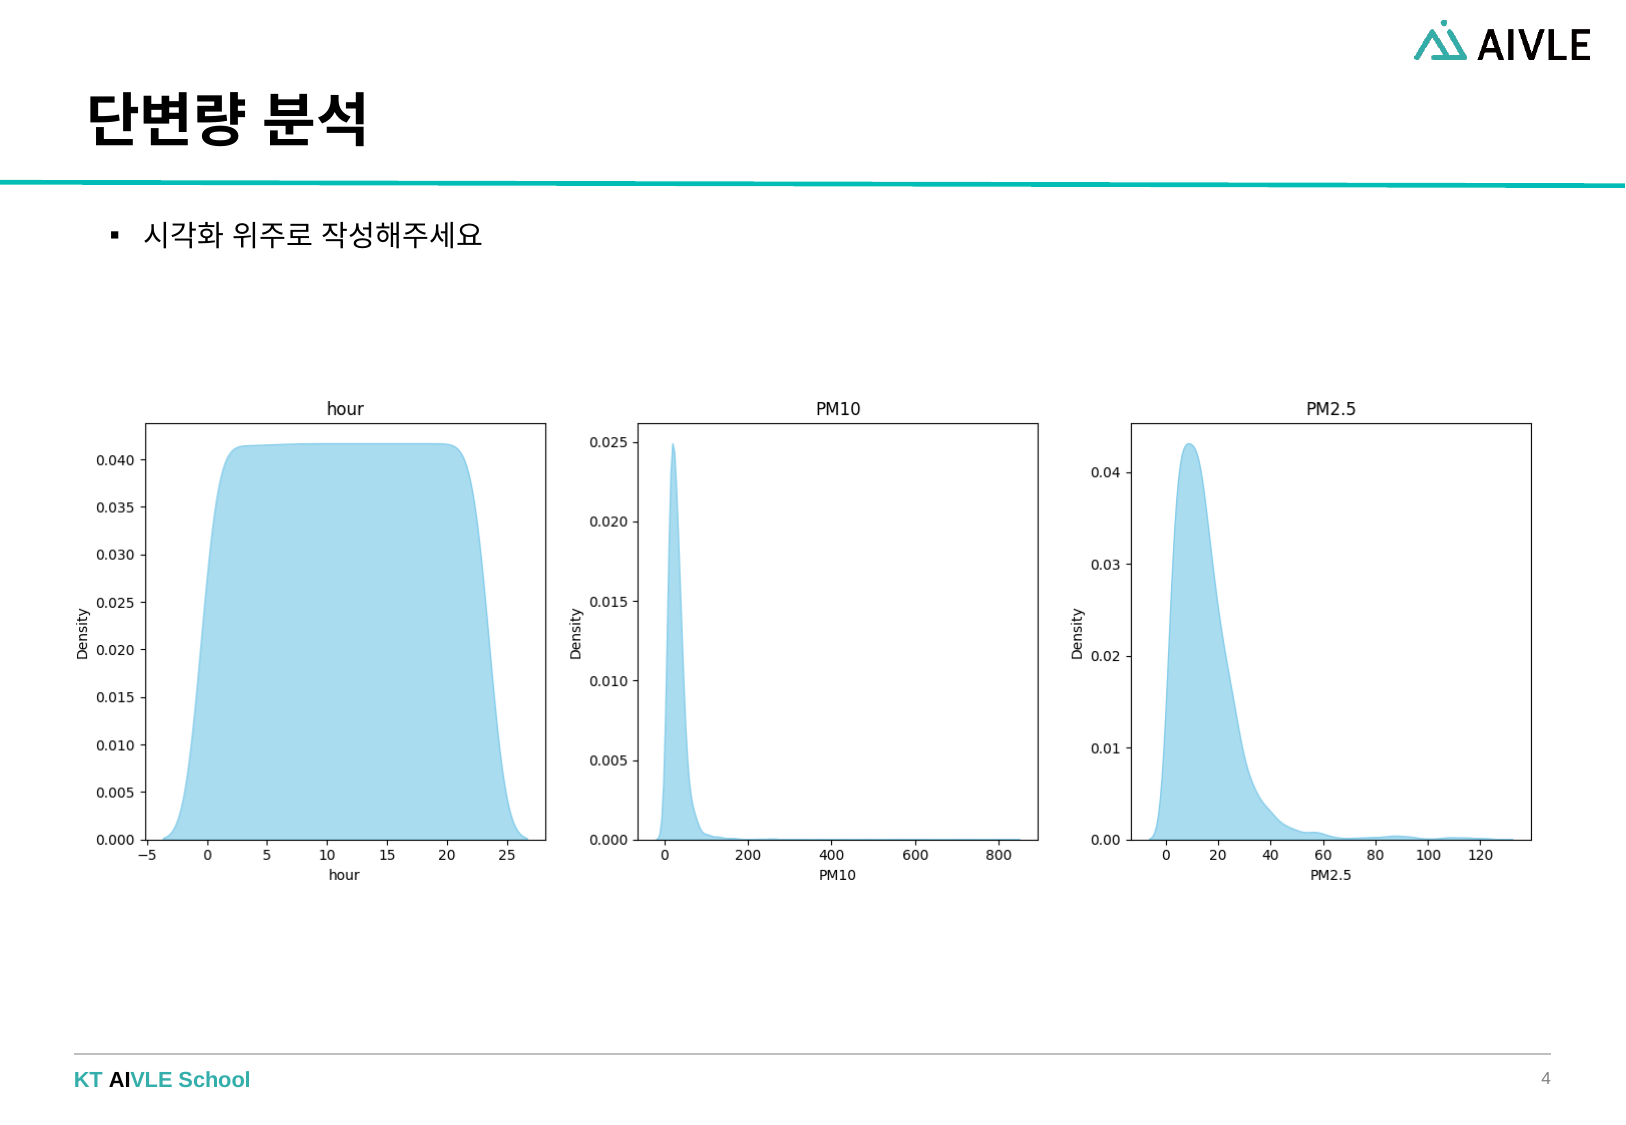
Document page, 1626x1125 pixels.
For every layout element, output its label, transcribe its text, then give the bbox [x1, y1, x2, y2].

title 단변량 분석 [70, 83, 594, 181]
text_box 시각화 위주로 작성해주세요 [93, 209, 508, 260]
picture [1414, 20, 1590, 60]
picture [56, 390, 1551, 894]
